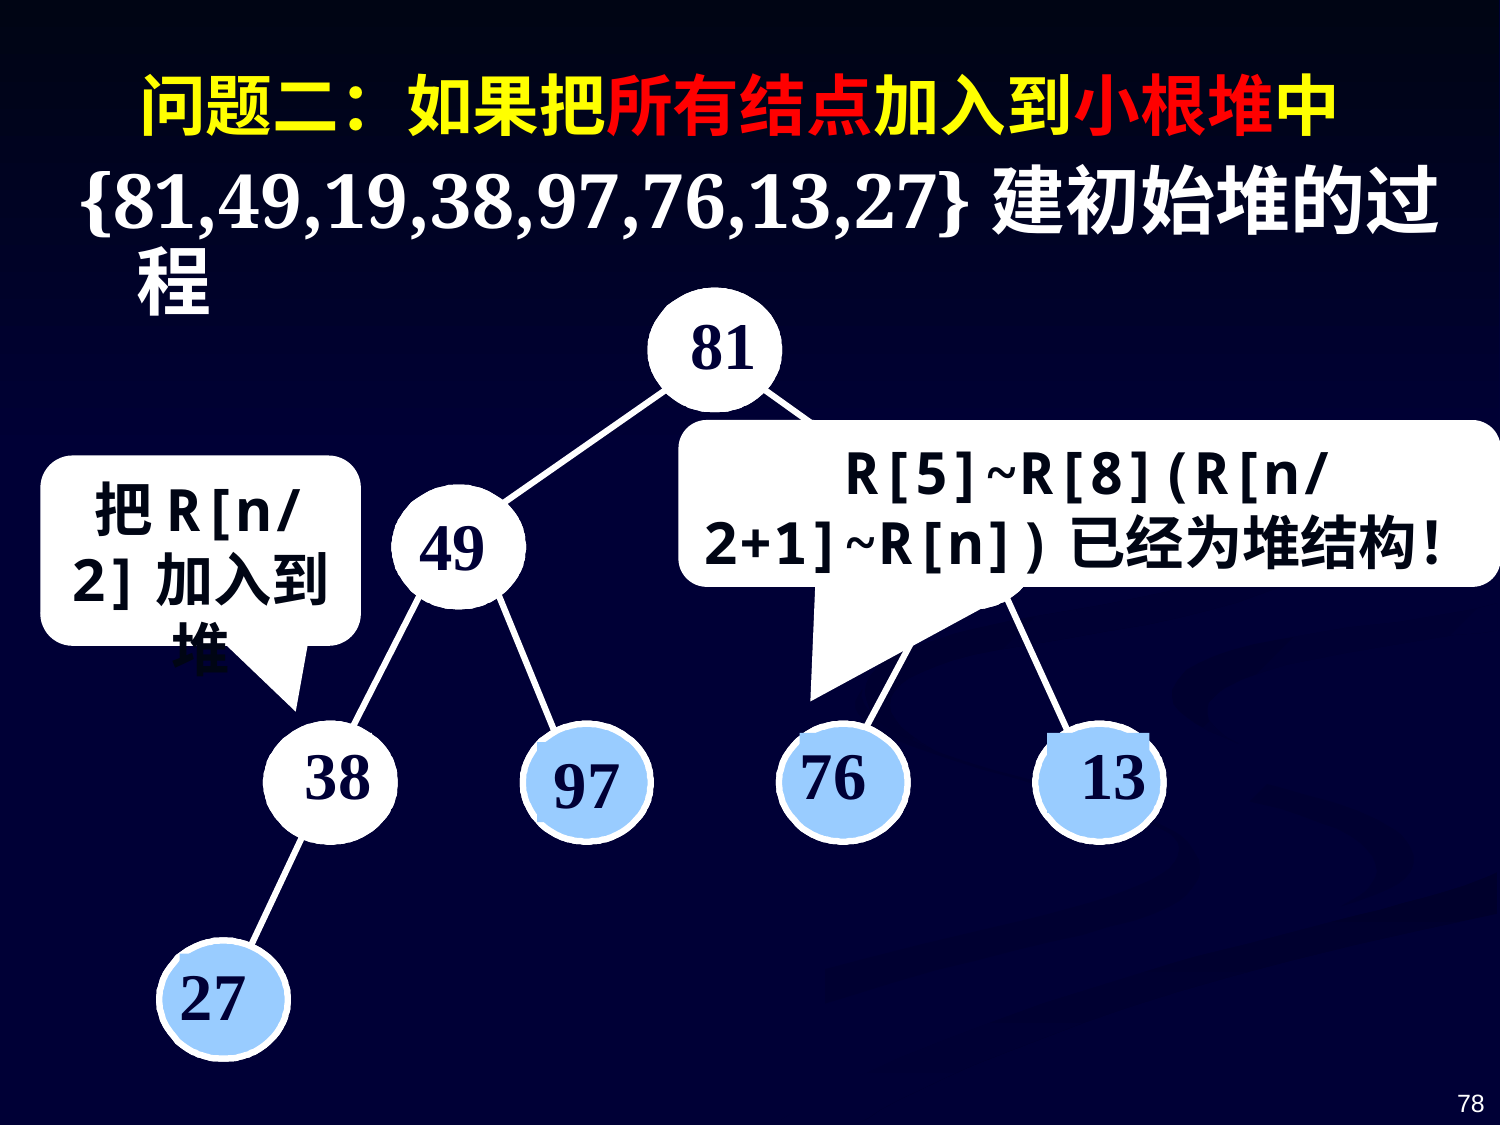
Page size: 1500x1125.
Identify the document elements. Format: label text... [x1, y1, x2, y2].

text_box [265, 723, 395, 842]
slide_number 78 [1149, 1046, 1500, 1125]
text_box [778, 723, 908, 842]
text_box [159, 940, 288, 1059]
text_box 把R[n/2]加入到堆 [41, 456, 361, 711]
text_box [650, 290, 780, 410]
title 问题二：如果把所有结点加入到小根堆中 [64, 23, 1415, 185]
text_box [394, 487, 524, 607]
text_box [1035, 723, 1164, 842]
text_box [522, 723, 651, 842]
text_box R[5]~R[8](R[n/2+1]~R[n])已经为堆结构！ [679, 420, 1500, 701]
list {81,49,19,38,97,76,13,27}建初始堆的过程 [64, 156, 1500, 279]
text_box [907, 487, 1036, 607]
